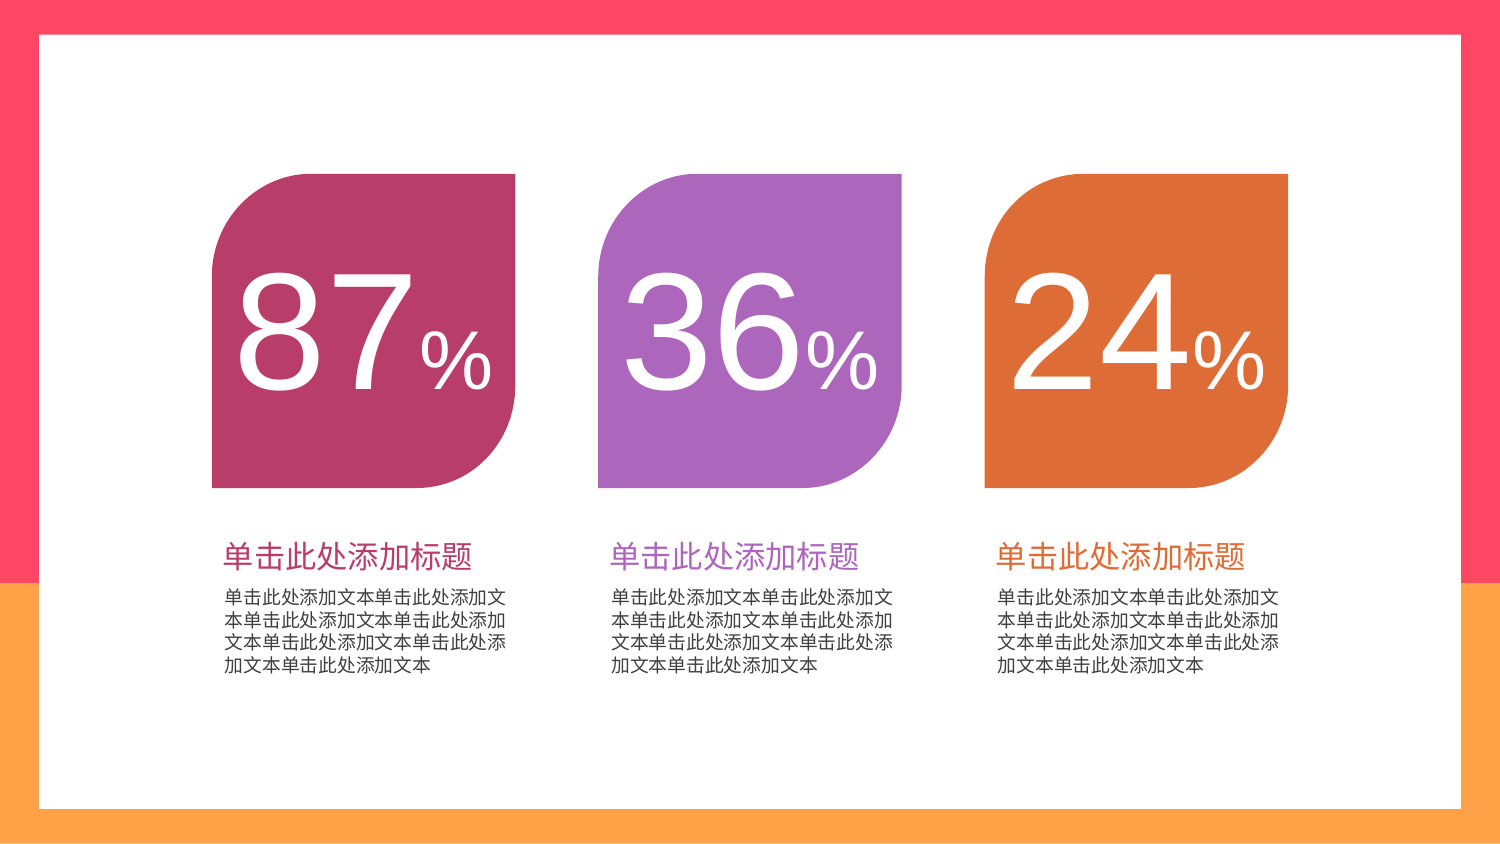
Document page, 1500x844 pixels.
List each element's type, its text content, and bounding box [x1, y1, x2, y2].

text_box 87% [219, 216, 508, 429]
text_box 单击此处添加文本单击此处添加文本单击此处添加文本单击此处添加文本单击此处添加文本单击此处添加文本单击此处添加文本 [600, 580, 914, 682]
text_box [0, 583, 1500, 844]
text_box 单击此处添加文本单击此处添加文本单击此处添加文本单击此处添加文本单击此处添加文本单击此处添加文本单击此处添加文本 [986, 580, 1300, 682]
text_box 24% [992, 216, 1281, 429]
text_box [211, 238, 507, 489]
text_box [231, 173, 516, 425]
text_box [984, 237, 1279, 489]
text_box [39, 34, 1461, 809]
text_box 单击此处添加标题 [984, 531, 1383, 580]
text_box 单击此处添加标题 [598, 531, 984, 580]
text_box 单击此处添加文本单击此处添加文本单击此处添加文本单击此处添加文本单击此处添加文本单击此处添加文本单击此处添加文本 [213, 580, 527, 682]
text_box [597, 173, 902, 489]
text_box [1003, 173, 1289, 424]
text_box 单击此处添加标题 [211, 531, 598, 580]
text_box [0, 0, 1500, 583]
